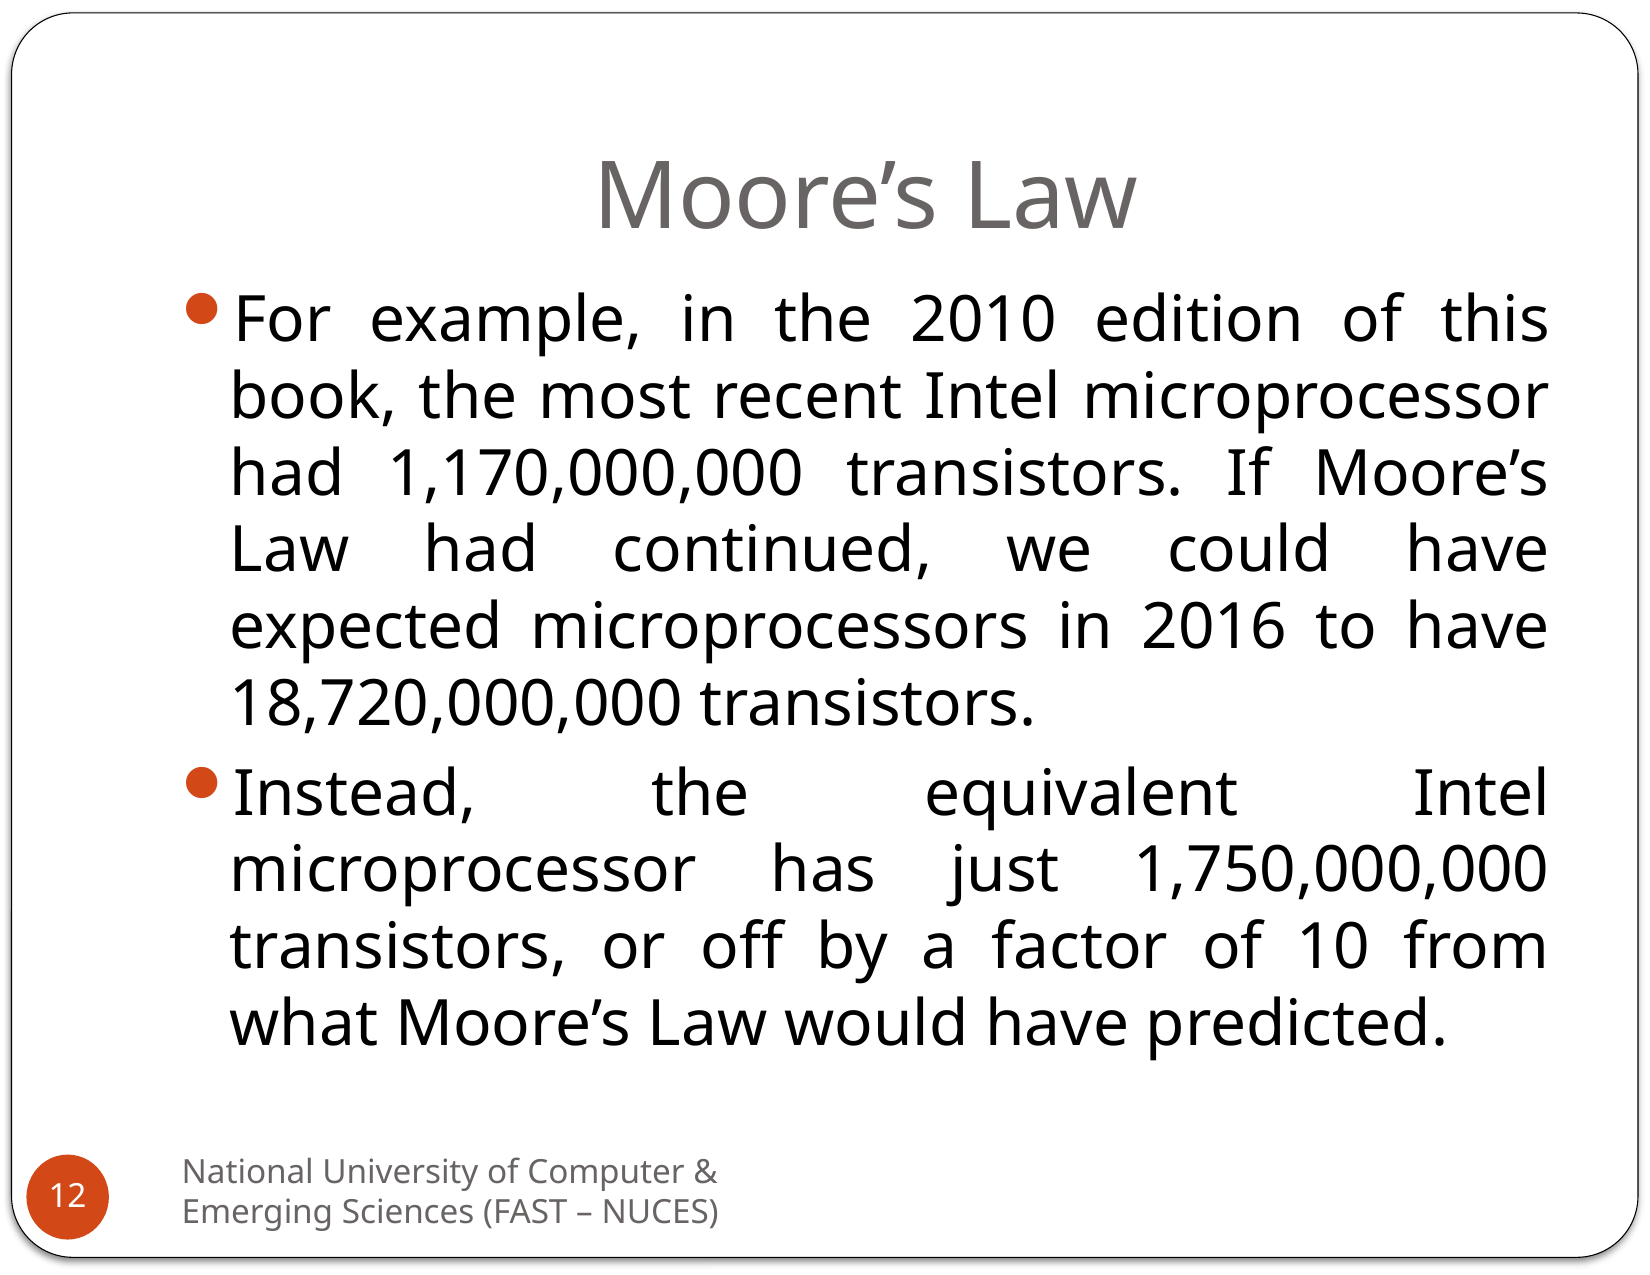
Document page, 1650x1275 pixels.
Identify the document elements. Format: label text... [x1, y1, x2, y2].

footer National University of Computer & Emerging Sciences (FAST – NUCES) [165, 1147, 880, 1233]
title Moore’s Law [165, 51, 1568, 264]
slide_number 12 [26, 1154, 109, 1240]
list For example, in the 2010 edition of this book, the most recent Intel microprocessor had 1,170,000,000 transistors. If Moore’s Law had continued, we could have expected microprocessors in 2016 to have 18,720,000,000 transistors. Instead, the equivalent Intel microprocessor has just 1,750,000,000 transistors, or off by a factor of 10 from what Moore’s Law would have predicted. [165, 269, 1568, 1120]
